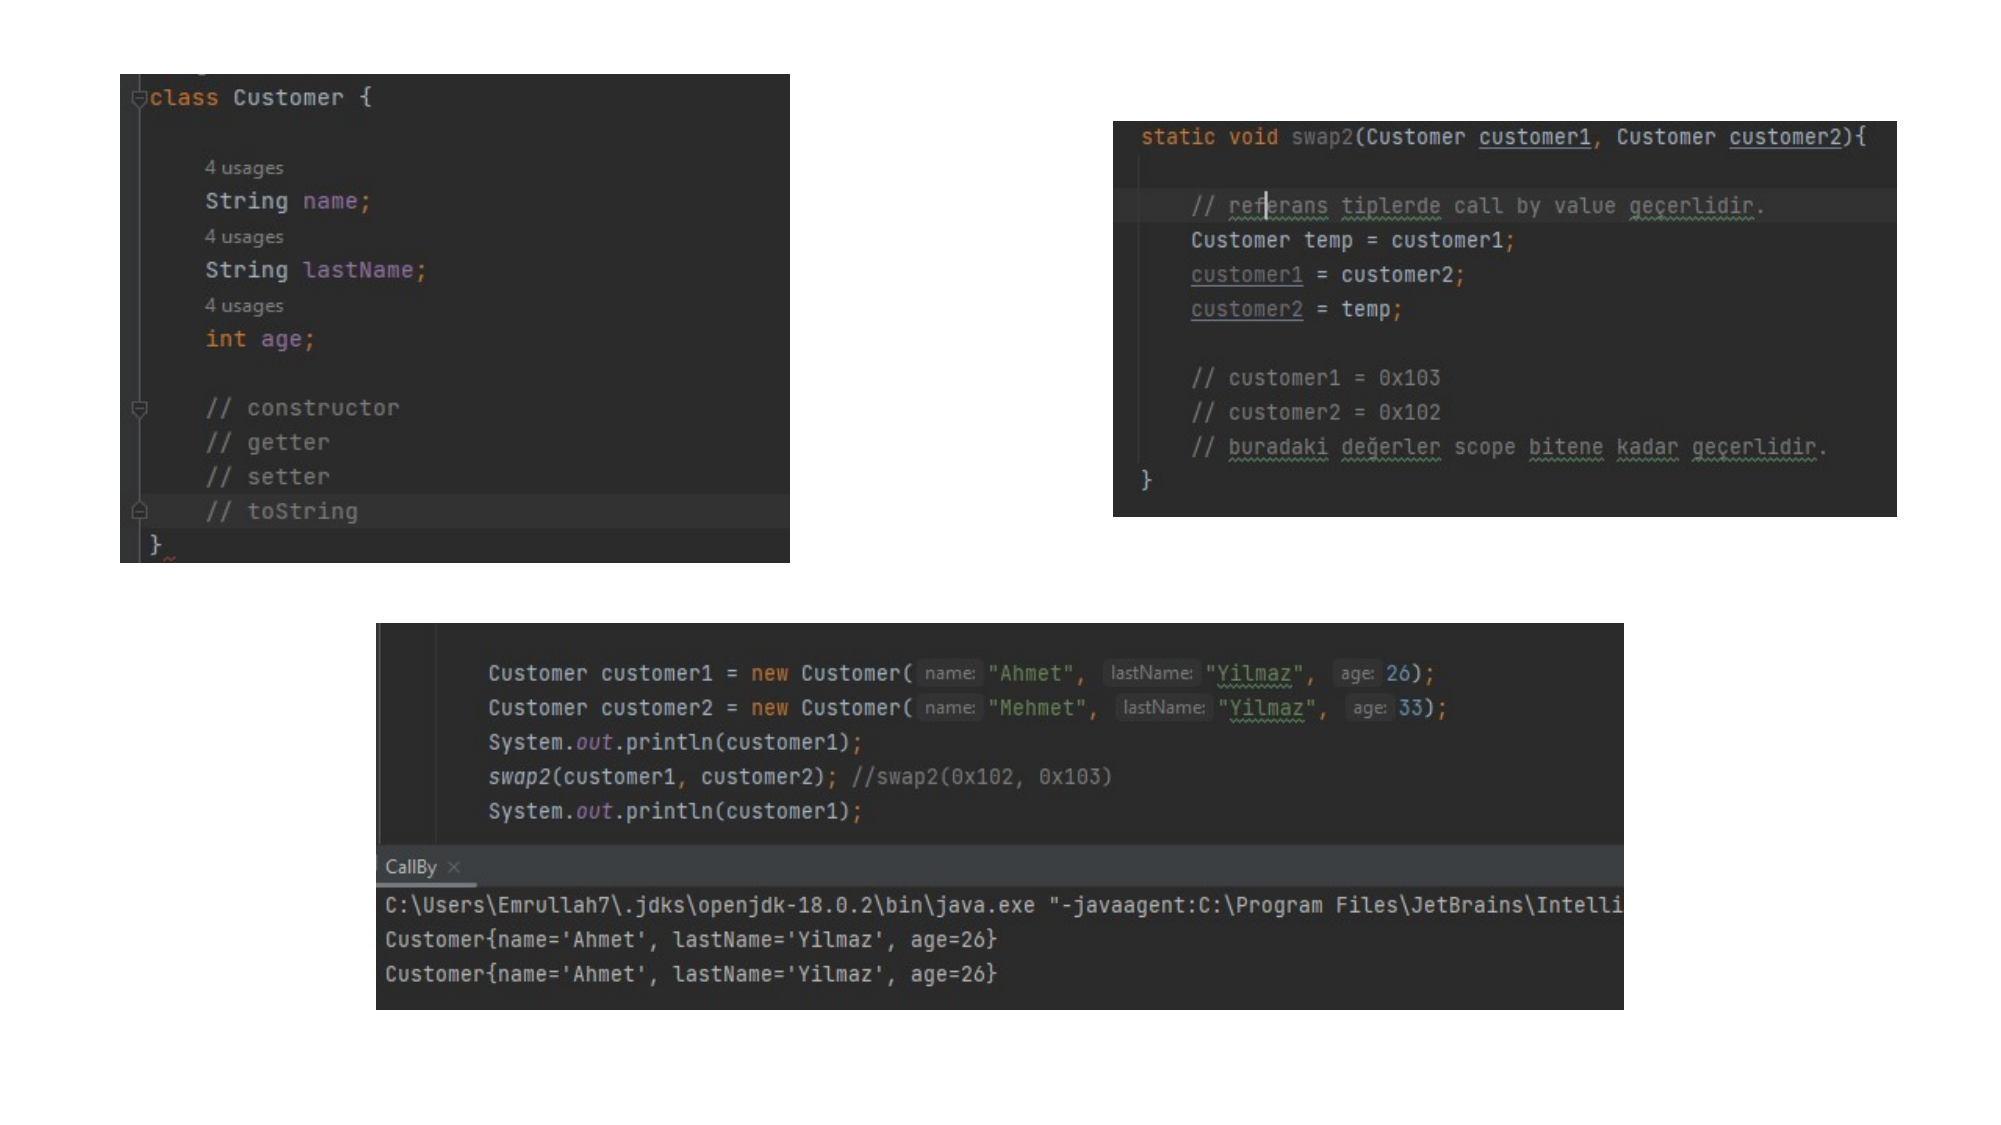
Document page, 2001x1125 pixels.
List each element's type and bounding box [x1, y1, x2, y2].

picture [376, 623, 1624, 1010]
picture [1113, 120, 1897, 517]
picture [119, 74, 790, 563]
